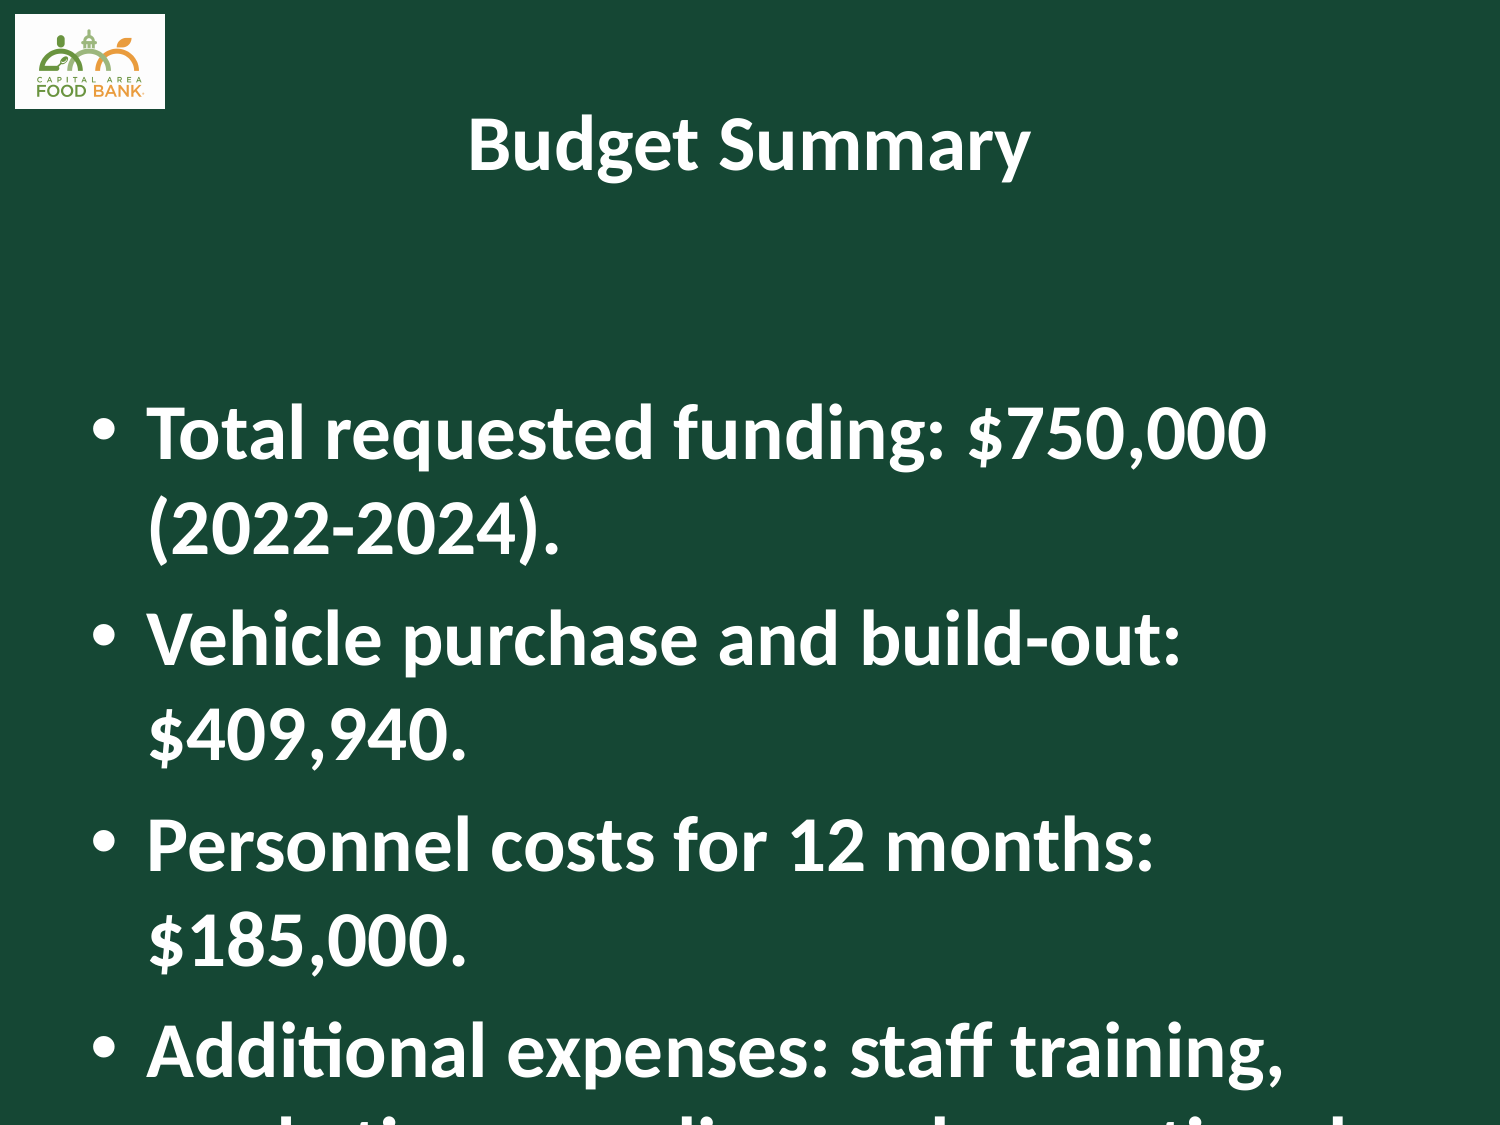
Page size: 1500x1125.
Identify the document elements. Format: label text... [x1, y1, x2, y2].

list Total requested funding: $750,000 (2022-2024). Vehicle purchase and build-out: $409,940. Personnel costs for 12 months: $185,000. Additional expenses: staff training, marketing, supplies, and operational costs: $155,060. Funding sources include local government, grants, foundations, and private donors. [75, 262, 1425, 1005]
picture [14, 14, 166, 110]
title Budget Summary [75, 45, 1425, 233]
